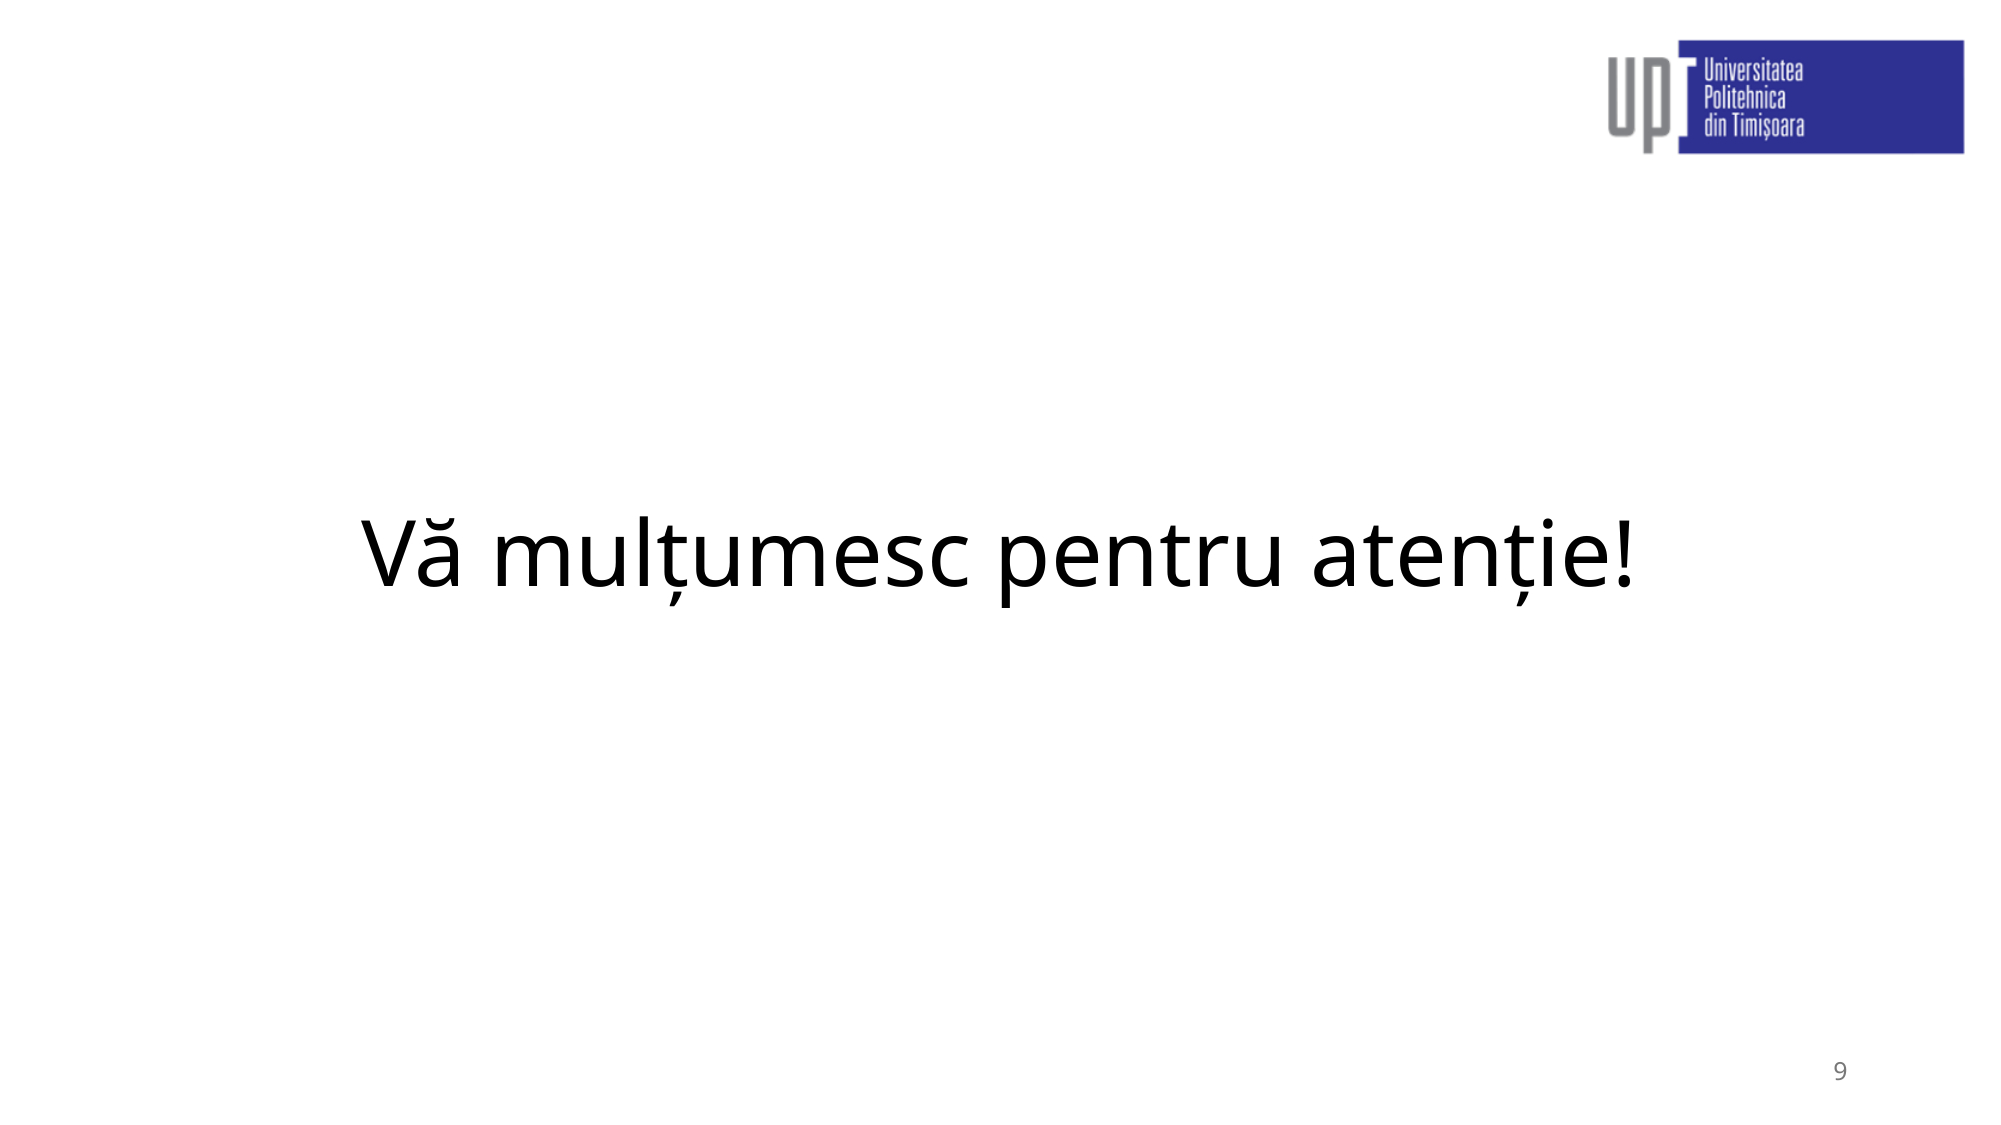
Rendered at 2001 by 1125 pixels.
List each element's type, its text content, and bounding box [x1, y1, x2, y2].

picture [1589, 30, 1978, 170]
title Vă mulțumesc pentru atenție! [137, 59, 1863, 1055]
slide_number 9 [1412, 1042, 1863, 1103]
